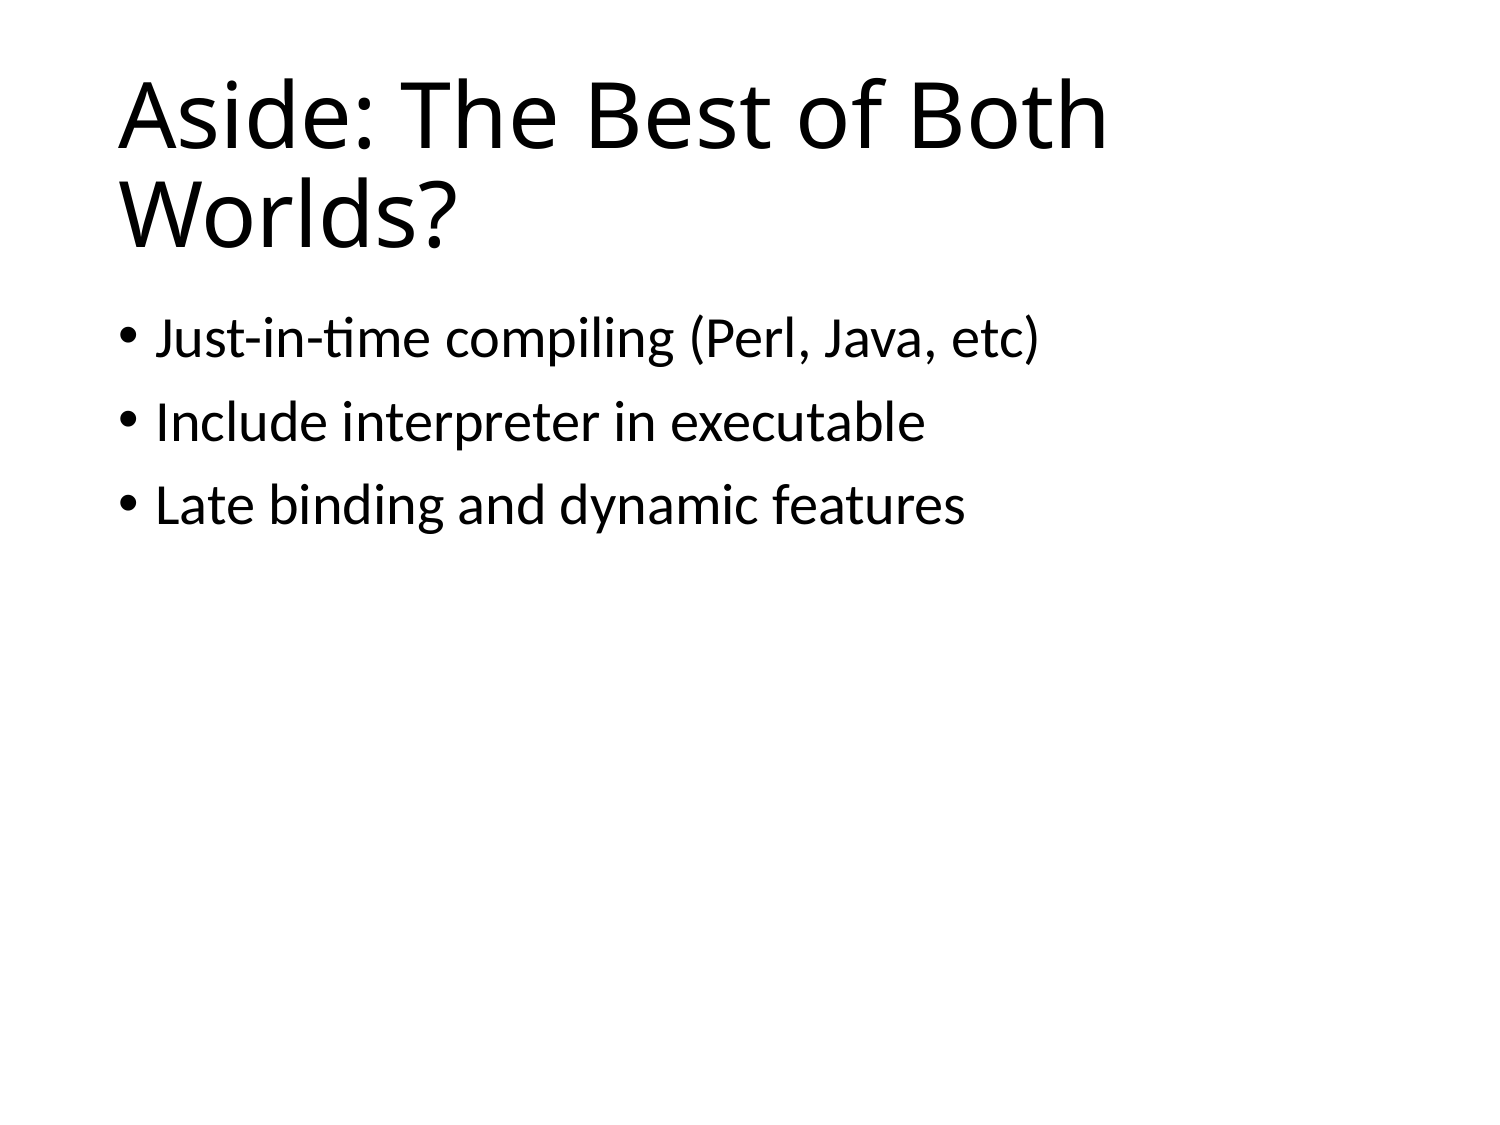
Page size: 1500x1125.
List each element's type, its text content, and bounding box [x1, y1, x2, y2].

list Just-in-time compiling (Perl, Java, etc) Include interpreter in executable Late binding and dynamic features [103, 299, 1397, 1014]
title Aside: The Best of Both Worlds? [103, 59, 1397, 278]
